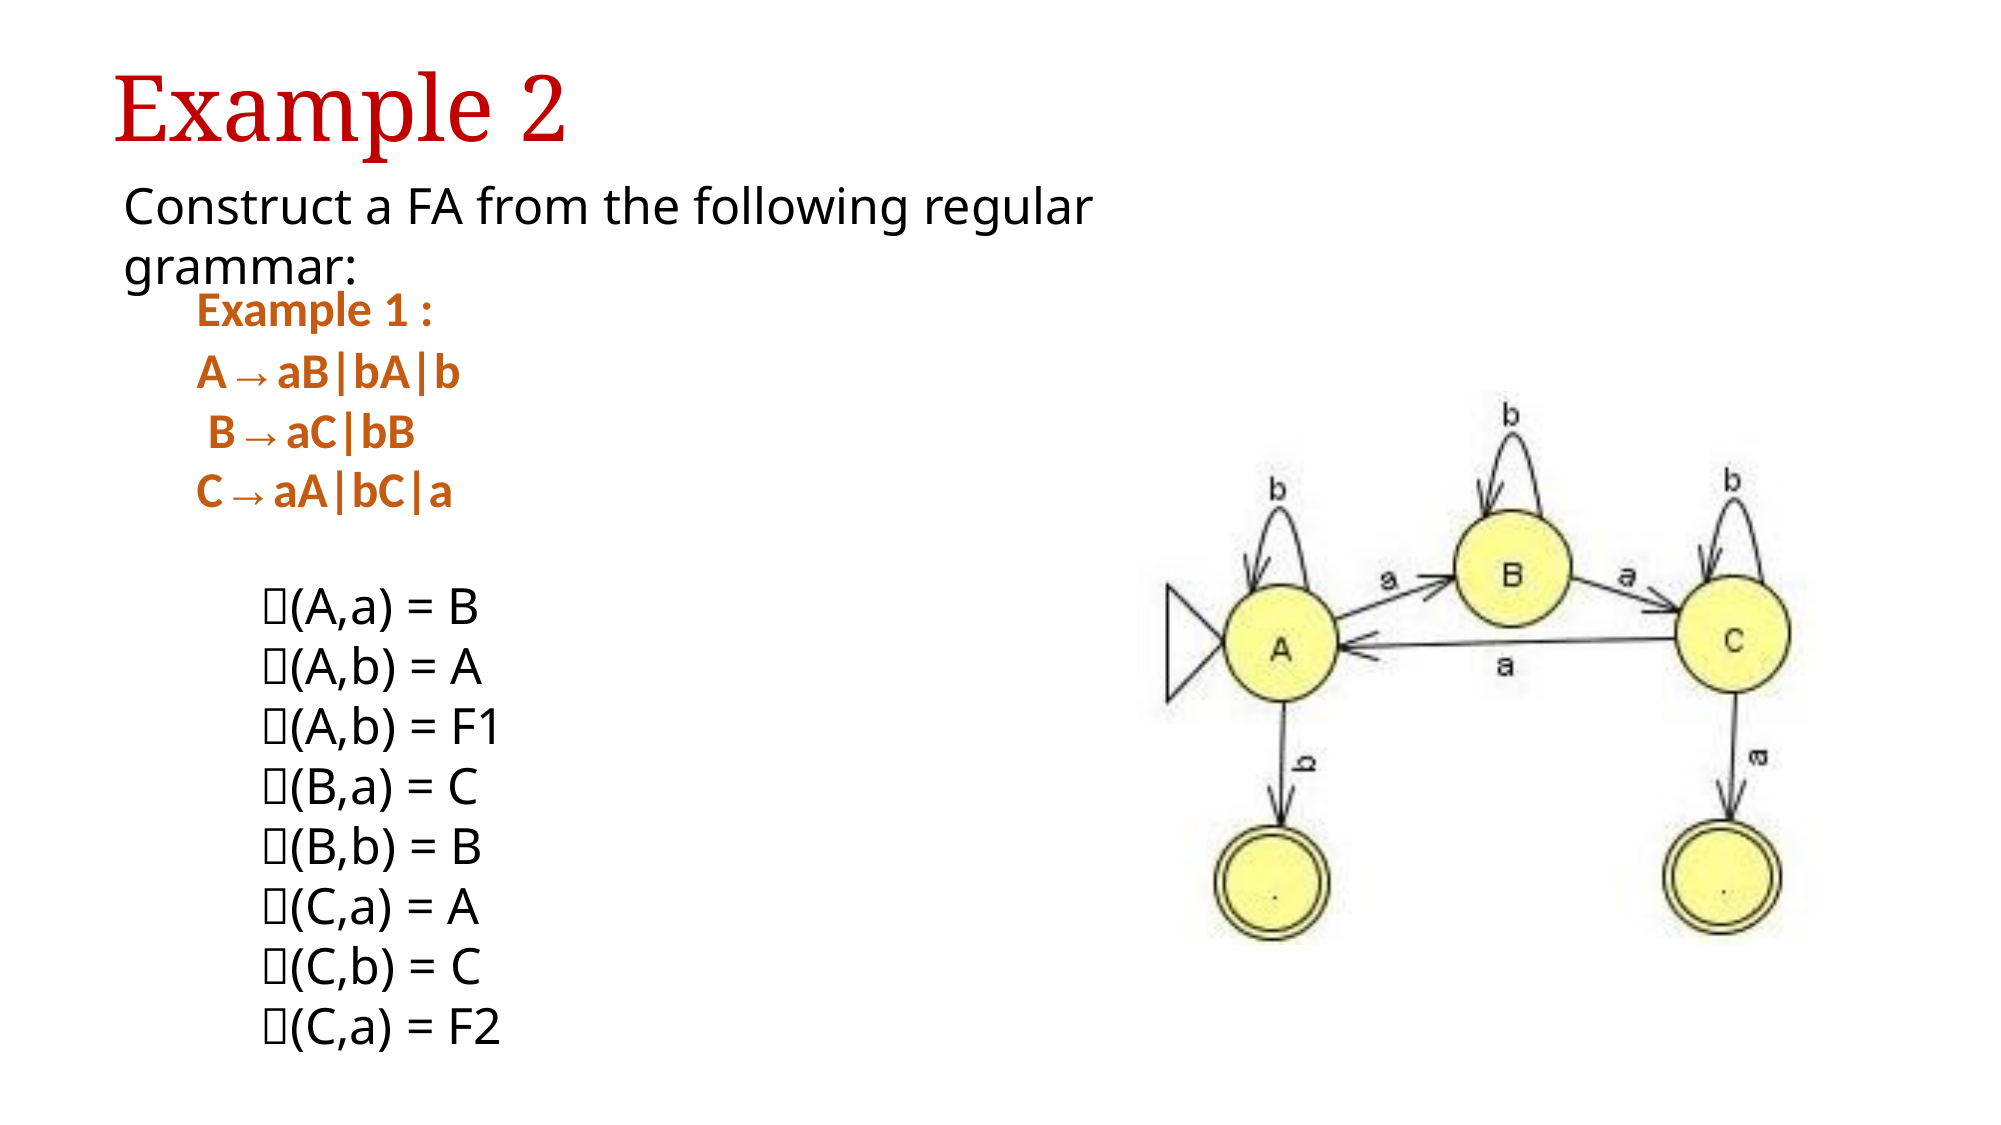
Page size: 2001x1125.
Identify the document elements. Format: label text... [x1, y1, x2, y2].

title Example 2 [112, 50, 1913, 162]
picture [1137, 391, 1816, 945]
text_box Construct a FA from the following regular grammar: [109, 166, 1325, 302]
text_box Example 1 : A→aB|bA|b B→aC|bB C→aA|bC|a [195, 275, 983, 518]
text_box Ꟙ(A,a) = B Ꟙ(A,b) = A Ꟙ(A,b) = F1 Ꟙ(B,a) = C Ꟙ(B,b) = B Ꟙ(C,a) = A Ꟙ(C,b) = C Ꟙ(C,a) = F2 [245, 567, 933, 1063]
